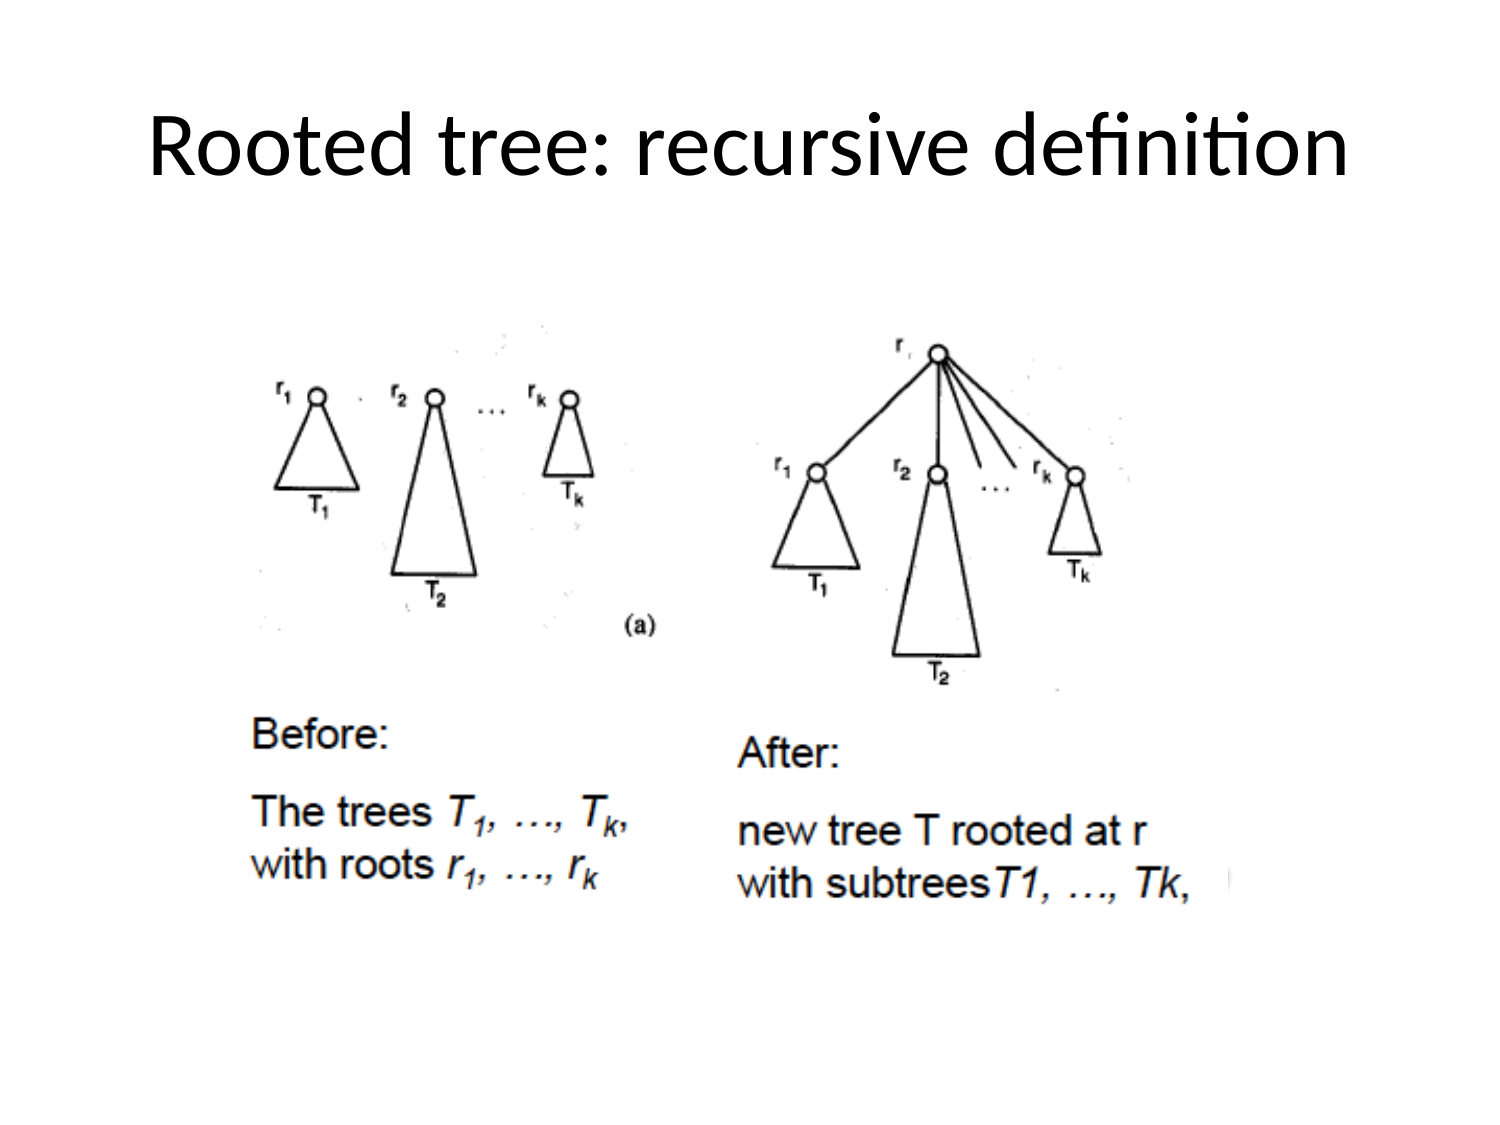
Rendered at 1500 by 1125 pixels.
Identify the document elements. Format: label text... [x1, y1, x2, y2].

picture [221, 324, 1229, 938]
title Rooted tree: recursive definition [75, 45, 1425, 233]
